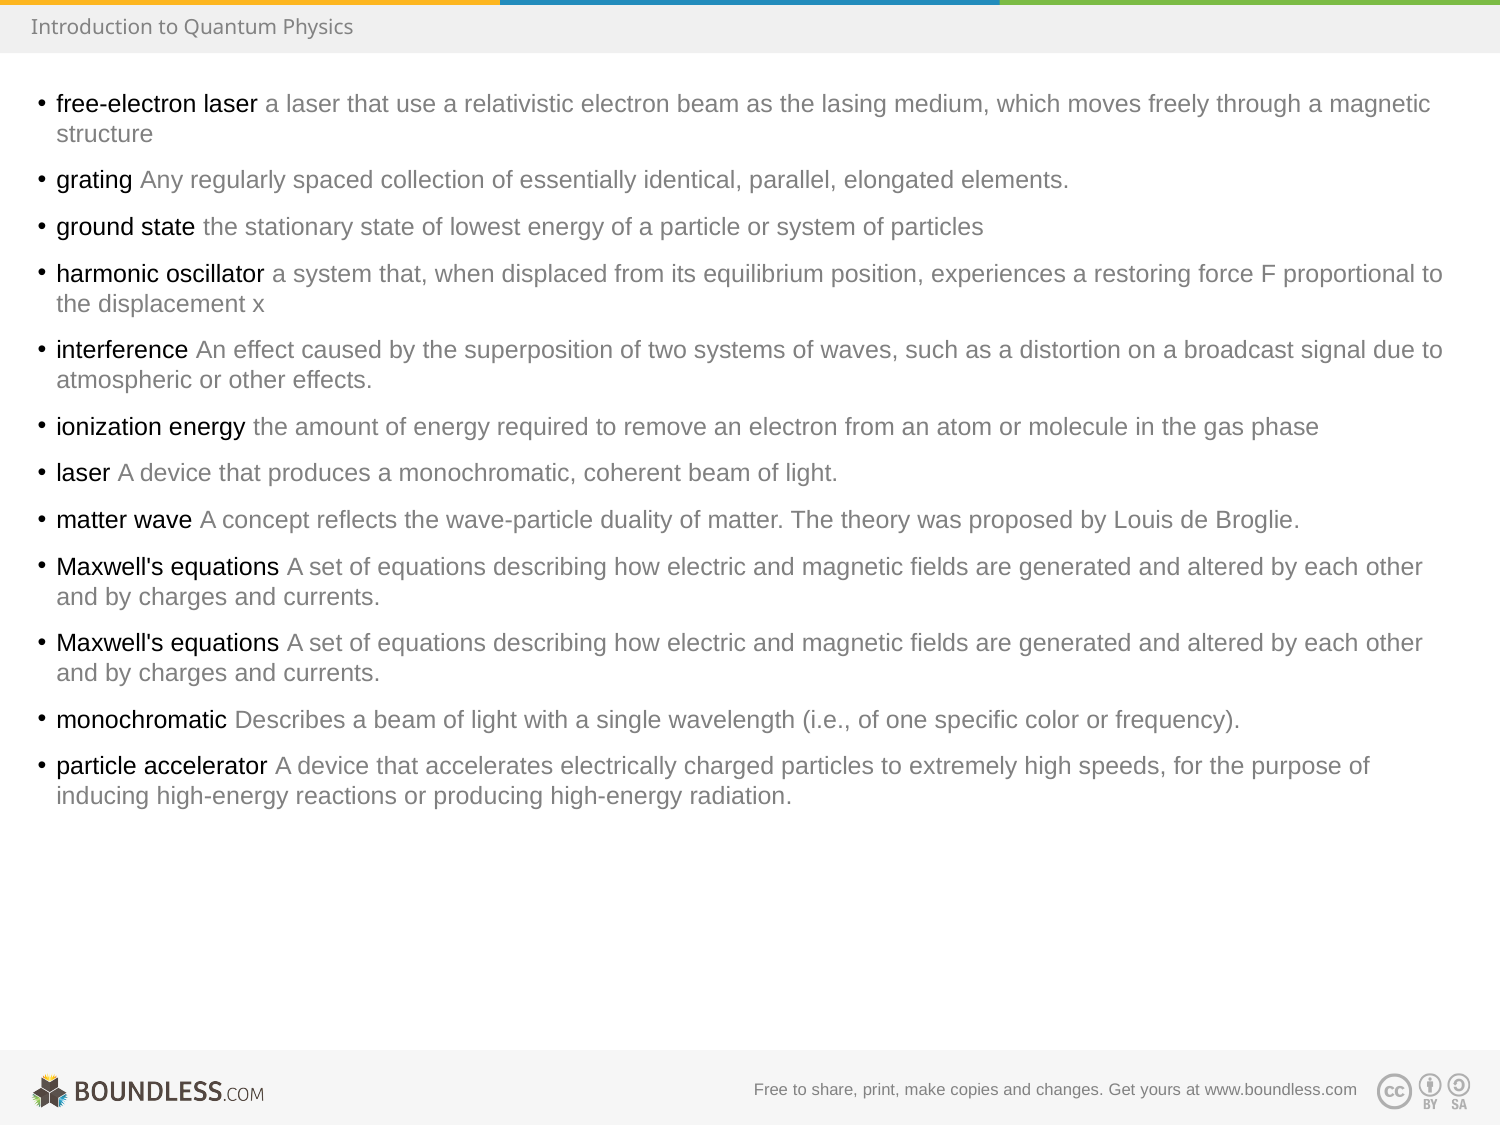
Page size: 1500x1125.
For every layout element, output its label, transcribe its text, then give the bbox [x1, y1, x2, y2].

text_box [0, 2, 1500, 54]
list free-electron laser a laser that use a relativistic electron beam as the lasing medium, which moves freely through a magnetic structure grating Any regularly spaced collection of essentially identical, parallel, elongated elements. ground state the stationary state of lowest energy of a particle or system of particles harmonic oscillator a system that, when displaced from its equilibrium position, experiences a restoring force F proportional to the displacement x interference An effect caused by the superposition of two systems of waves, such as a distortion on a broadcast signal due to atmospheric or other effects. ionization energy the amount of energy required to remove an electron from an atom or molecule in the gas phase laser A device that produces a monochromatic, coherent beam of light. matter wave A concept reflects the wave-particle duality of matter. The theory was proposed by Louis de Broglie. Maxwell's equations A set of equations describing how electric and magnetic fields are generated and altered by each other and by charges and currents. Maxwell's equations A set of equations describing how electric and magnetic fields are generated and altered by each other and by charges and currents. monochromatic Describes a beam of light with a single wavelength (i.e., of one specific color or frequency). particle accelerator A device that accelerates electrically charged particles to extremely high speeds, for the purpose of inducing high-energy reactions or producing high-energy radiation. [37, 87, 1463, 1050]
picture [1372, 1070, 1476, 1113]
picture [30, 1072, 265, 1109]
text_box Free to share, print, make copies and changes. Get yours at www.boundless.com [649, 1079, 1359, 1113]
text_box Introduction to Quantum Physics [31, 13, 1475, 38]
text_box [0, 1050, 1500, 1125]
